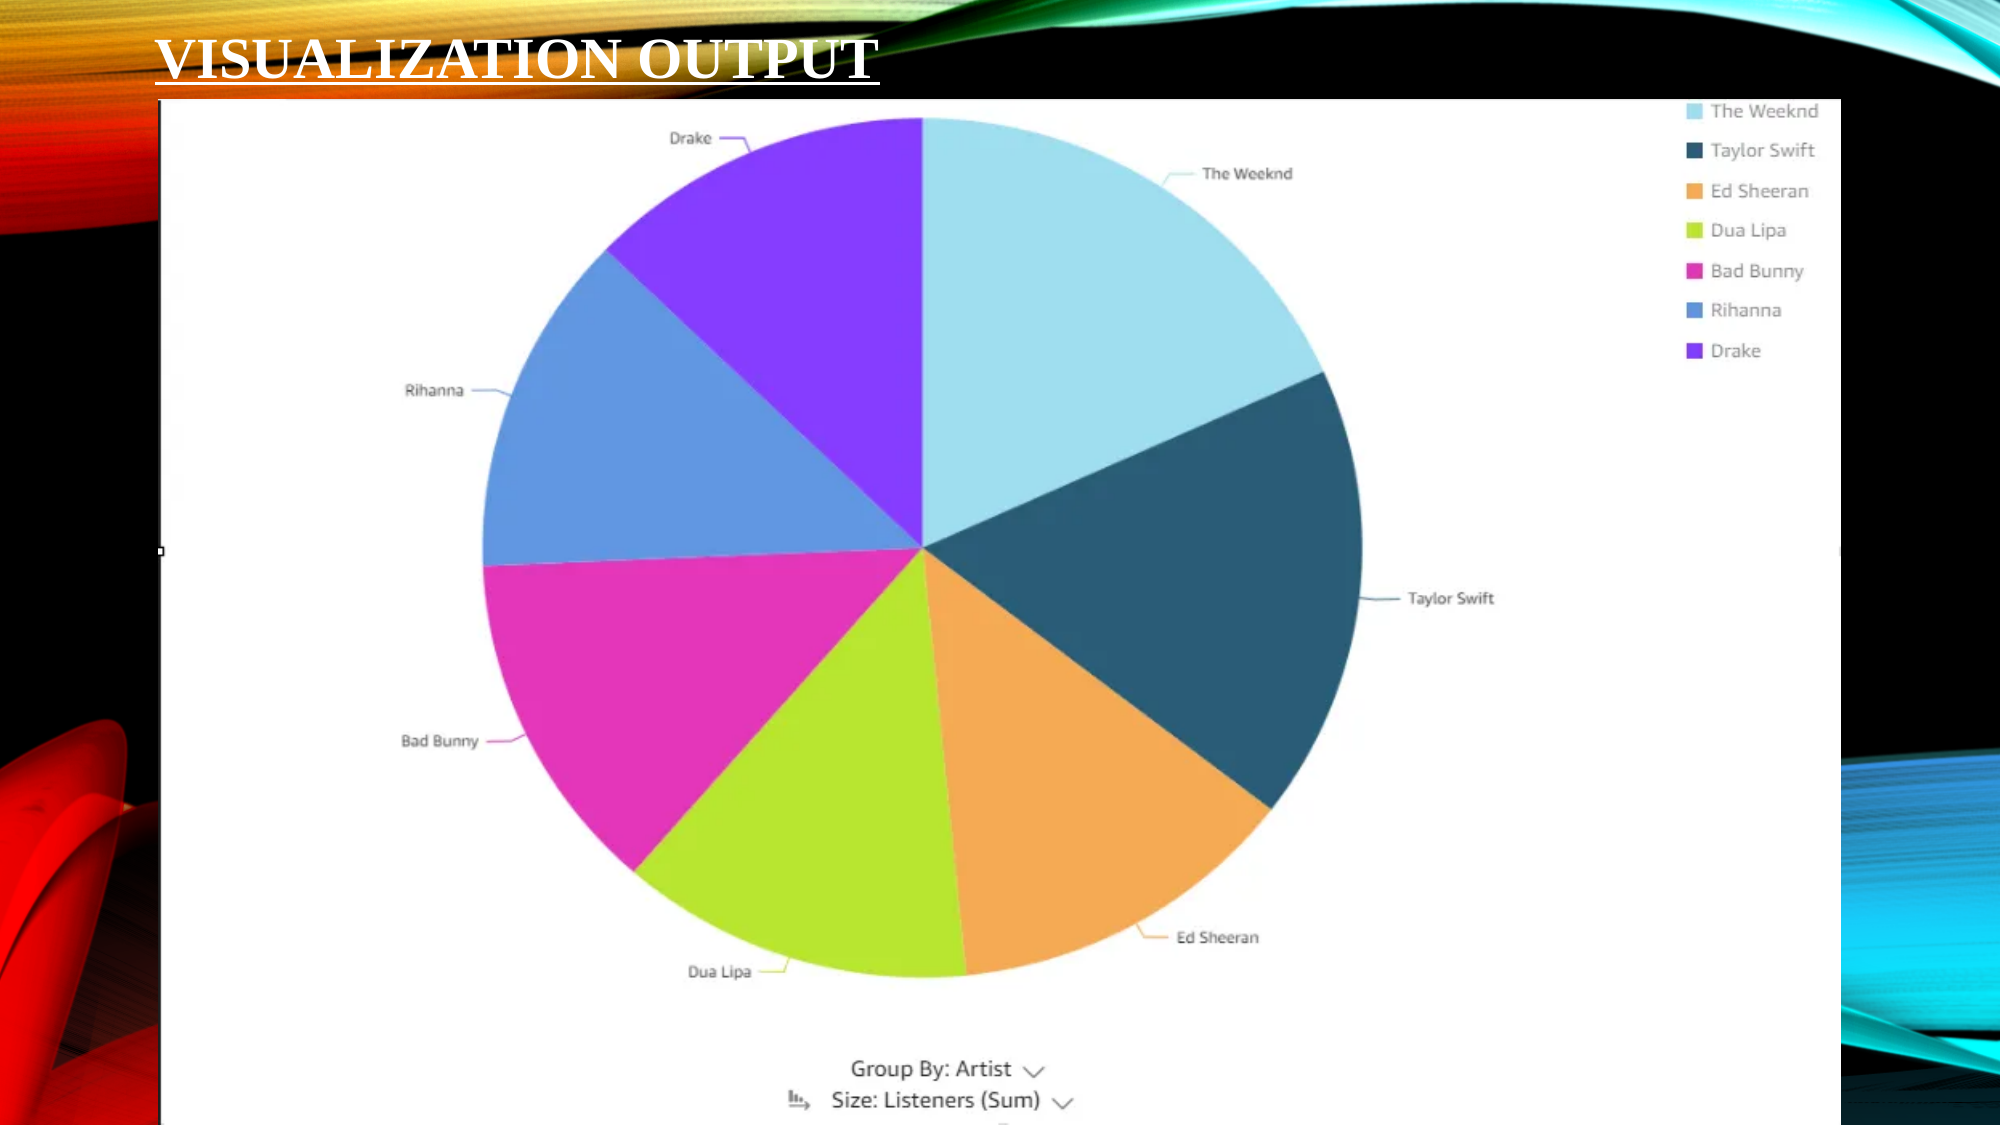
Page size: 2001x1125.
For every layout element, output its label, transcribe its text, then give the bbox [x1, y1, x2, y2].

subtitle VISUALIZATION OUTPUT [139, 20, 1861, 841]
picture [0, 0, 2000, 237]
picture [0, 99, 2000, 1125]
